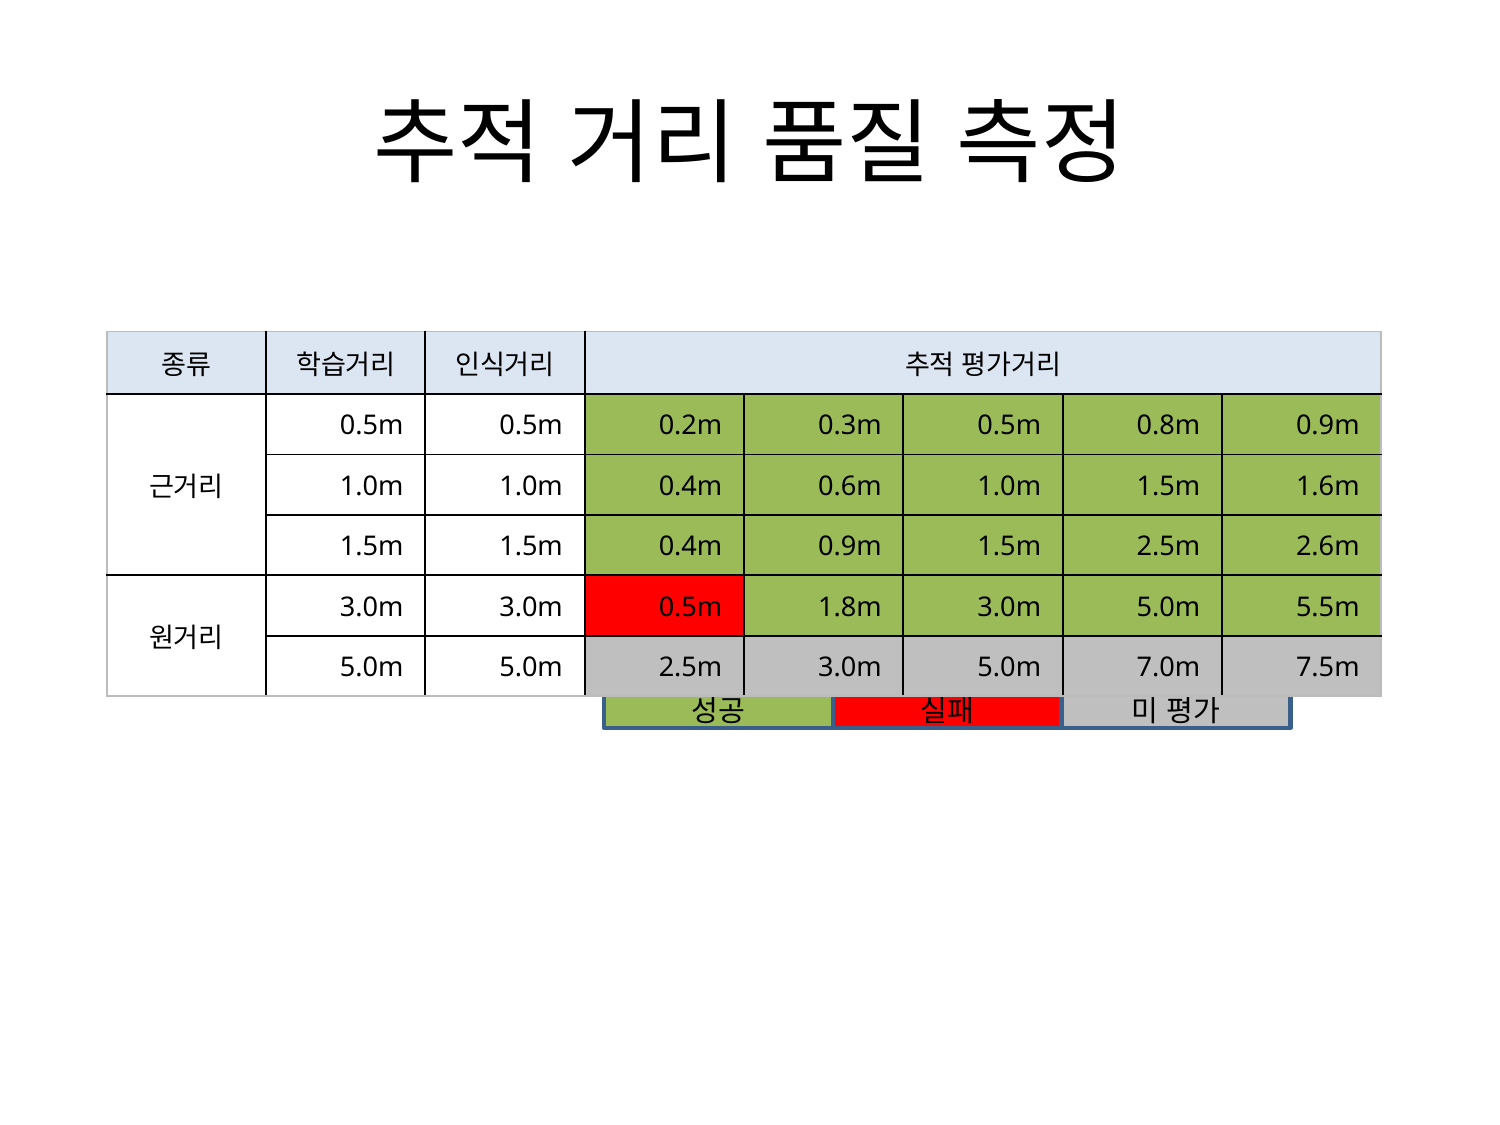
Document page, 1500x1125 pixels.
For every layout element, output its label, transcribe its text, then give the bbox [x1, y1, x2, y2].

table_cell 0.5m [267, 395, 424, 454]
list [75, 262, 1425, 1005]
table_header 종류 [108, 332, 265, 393]
text_box 미 평가 [1064, 697, 1293, 730]
table_cell 5.0m [267, 637, 424, 695]
table_cell 5.5m [1223, 576, 1380, 635]
table_cell 0.5m [904, 395, 1062, 454]
table_cell 1.6m [1223, 455, 1380, 514]
text_box 실패 [835, 697, 1064, 730]
table_cell 0.4m [586, 455, 743, 514]
table_cell 2.5m [1064, 516, 1221, 574]
table_cell 7.0m [1064, 637, 1221, 695]
table_cell 0.9m [745, 516, 902, 574]
table_cell 7.5m [1223, 637, 1380, 695]
table_cell 5.0m [426, 637, 584, 695]
table_cell 2.5m [586, 637, 743, 695]
table_cell 1.5m [1064, 455, 1221, 514]
table_cell 1.0m [267, 455, 424, 514]
table_cell 1.5m [267, 516, 424, 574]
table_header 인식거리 [426, 332, 584, 393]
table_cell 0.6m [745, 455, 902, 514]
table_cell 1.5m [426, 516, 584, 574]
table_cell 1.0m [426, 455, 584, 514]
table_cell 0.3m [745, 395, 902, 454]
table_cell 3.0m [904, 576, 1062, 635]
table_cell 1.8m [745, 576, 902, 635]
table_header 학습거리 [267, 332, 424, 393]
title 추적 거리 품질 측정 [75, 45, 1425, 233]
table_cell 0.4m [586, 516, 743, 574]
table_cell 3.0m [426, 576, 584, 635]
table_cell 3.0m [745, 637, 902, 695]
table_cell 0.5m [426, 395, 584, 454]
table_cell 1.0m [904, 455, 1062, 514]
text_box 성공 [602, 697, 835, 730]
table_cell 3.0m [267, 576, 424, 635]
table_cell 2.6m [1223, 516, 1380, 574]
table_cell 5.0m [1064, 576, 1221, 635]
table_cell 0.8m [1064, 395, 1221, 454]
table_cell 0.5m [586, 576, 743, 635]
table_header 추적 평가거리 [586, 332, 1380, 393]
table_cell 5.0m [904, 637, 1062, 695]
table_cell 근거리 [108, 395, 265, 574]
table_cell 1.5m [904, 516, 1062, 574]
table_cell 0.9m [1223, 395, 1380, 454]
table_cell 원거리 [108, 576, 265, 695]
table_cell 0.2m [586, 395, 743, 454]
